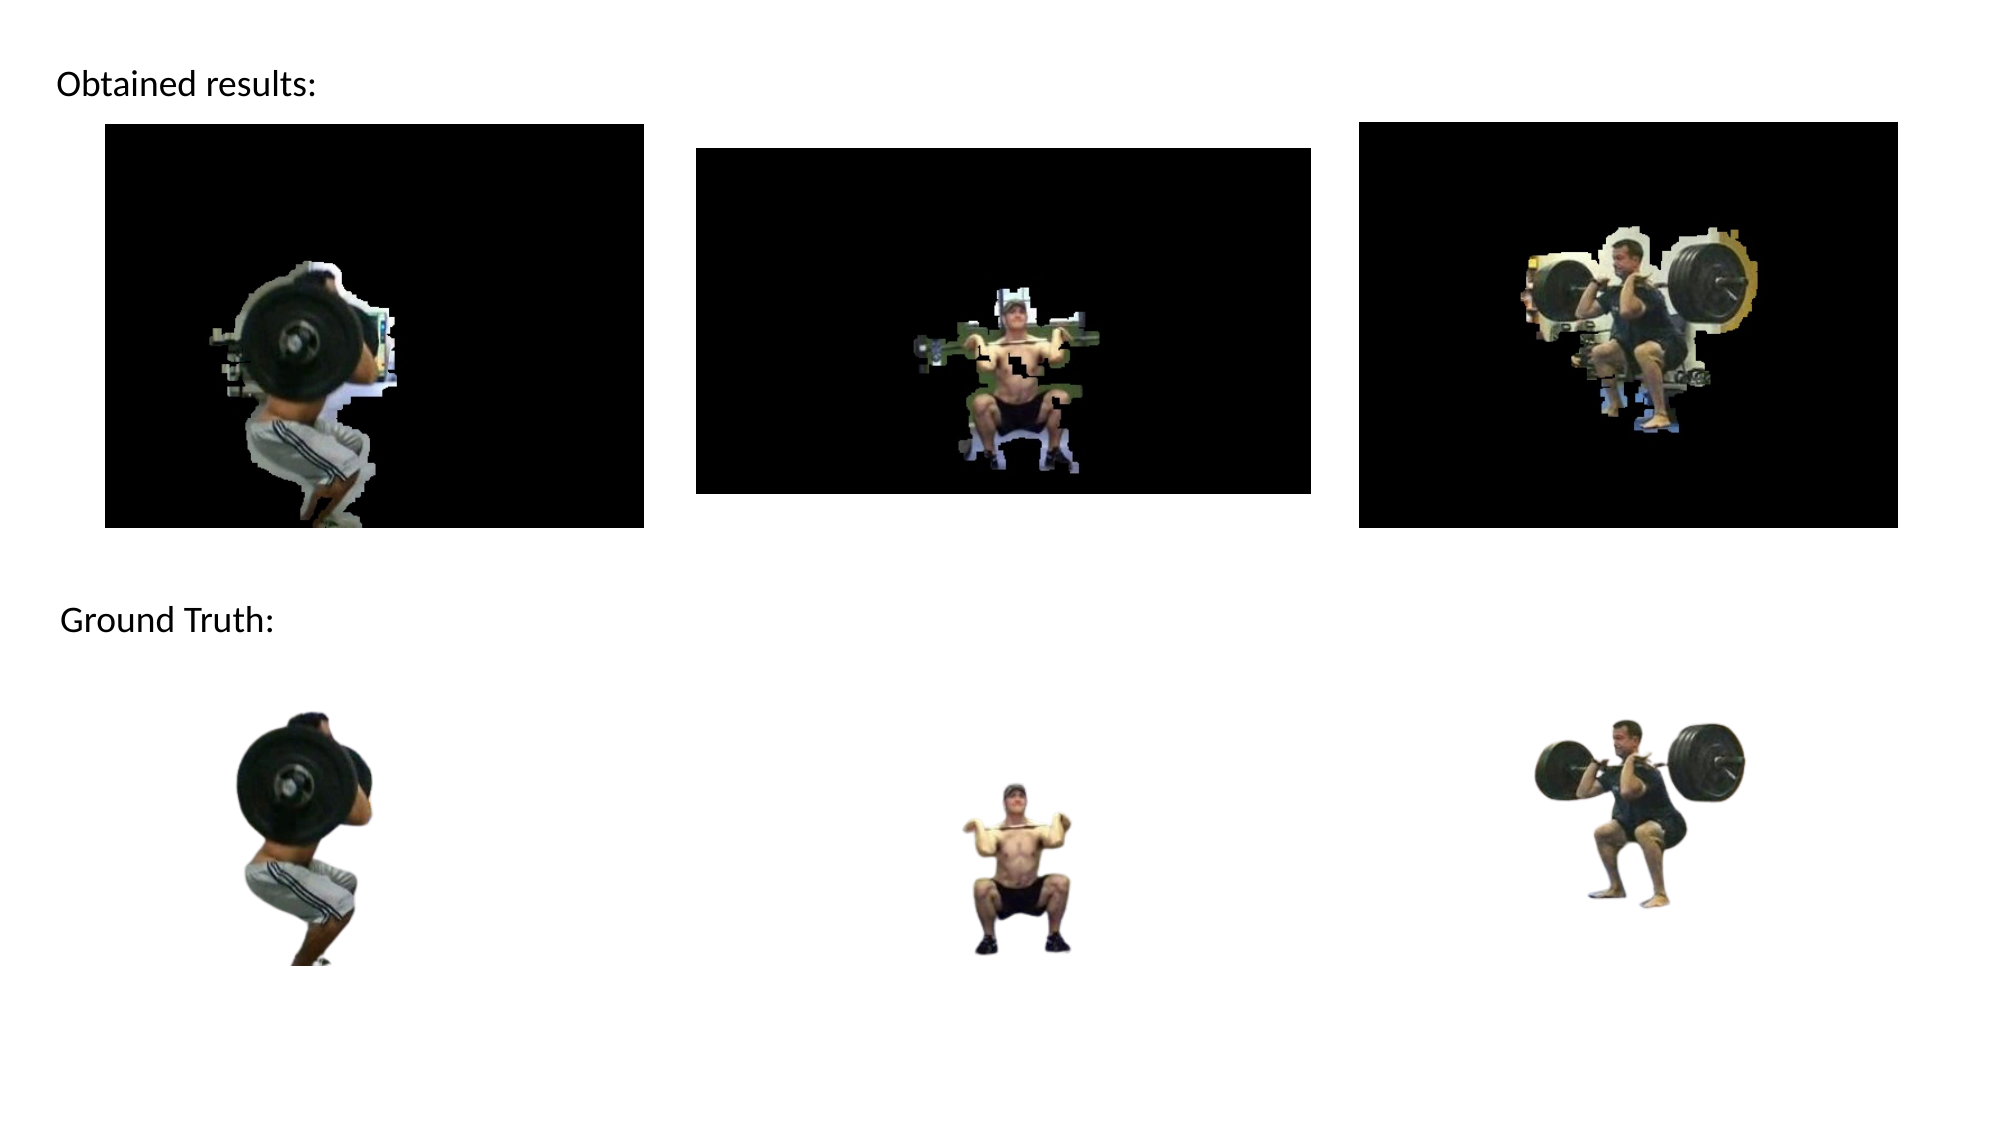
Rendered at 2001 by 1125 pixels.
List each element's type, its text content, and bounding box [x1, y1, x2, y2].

picture [1359, 122, 1898, 528]
picture [105, 124, 644, 528]
picture [696, 632, 1311, 979]
text_box Ground Truth: [45, 587, 99, 648]
text_box Obtained results: [41, 51, 333, 112]
picture [696, 148, 1311, 494]
picture [1362, 605, 1895, 1007]
picture [99, 562, 637, 966]
